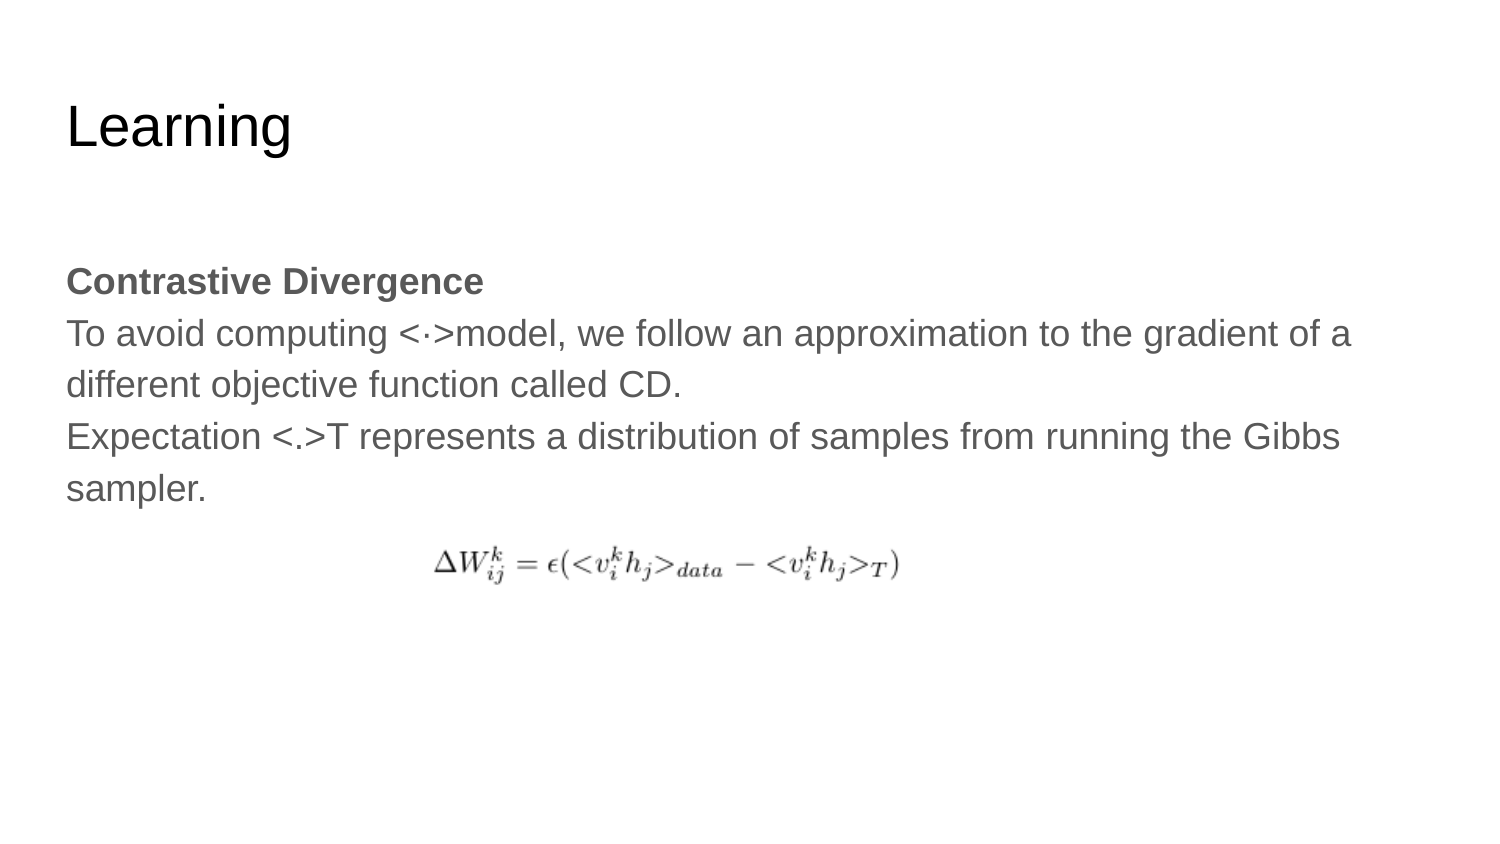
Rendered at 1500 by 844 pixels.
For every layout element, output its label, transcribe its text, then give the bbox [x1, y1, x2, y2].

title Learning [51, 72, 1449, 167]
picture [421, 528, 940, 604]
list Contrastive Divergence To avoid computing <·>model, we follow an approximation to the gradient of a different objective function called CD. Expectation <.>T represents a distribution of samples from running the Gibbs sampler. [51, 190, 1449, 751]
